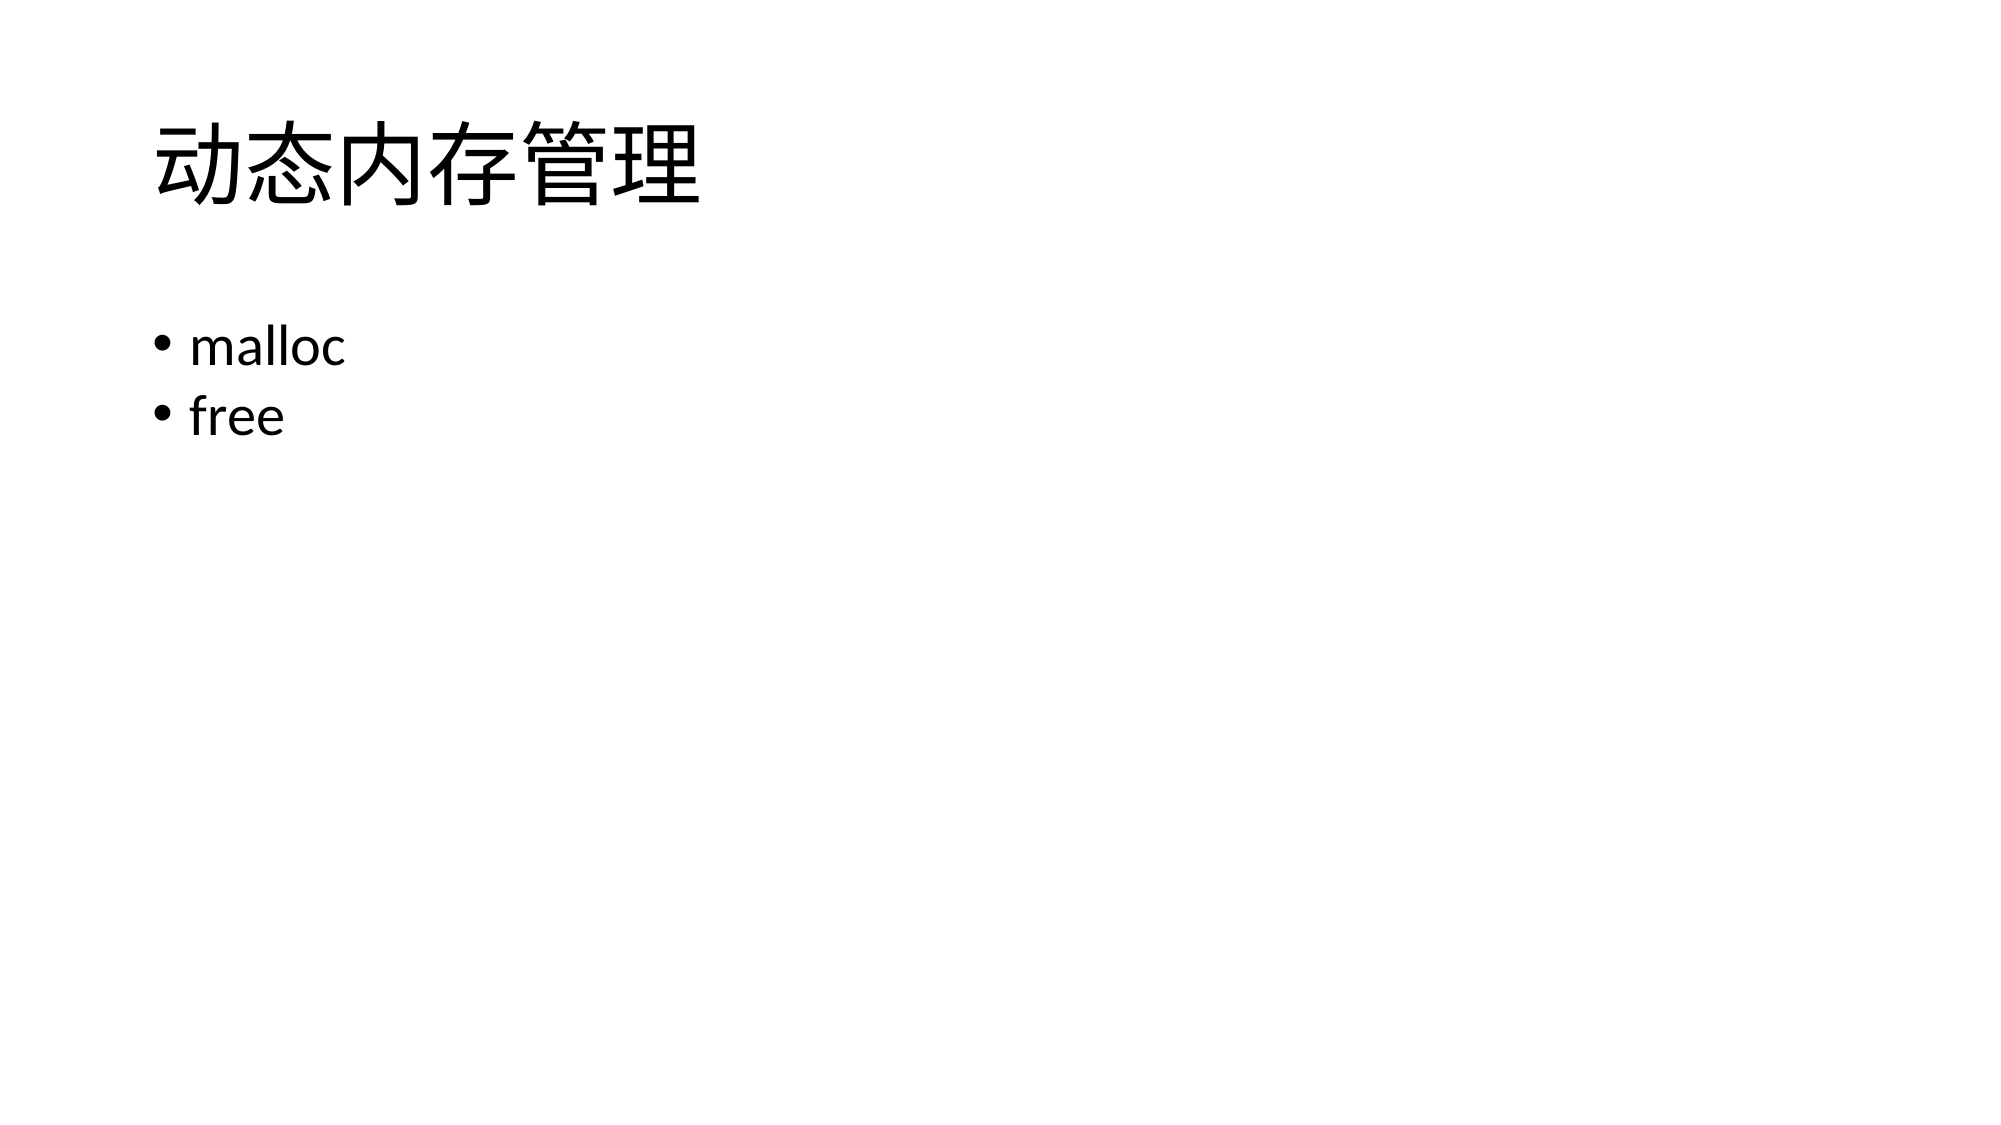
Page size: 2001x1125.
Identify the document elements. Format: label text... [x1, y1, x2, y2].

title 动态内存管理 [137, 59, 1863, 278]
list malloc free [137, 299, 1863, 1014]
